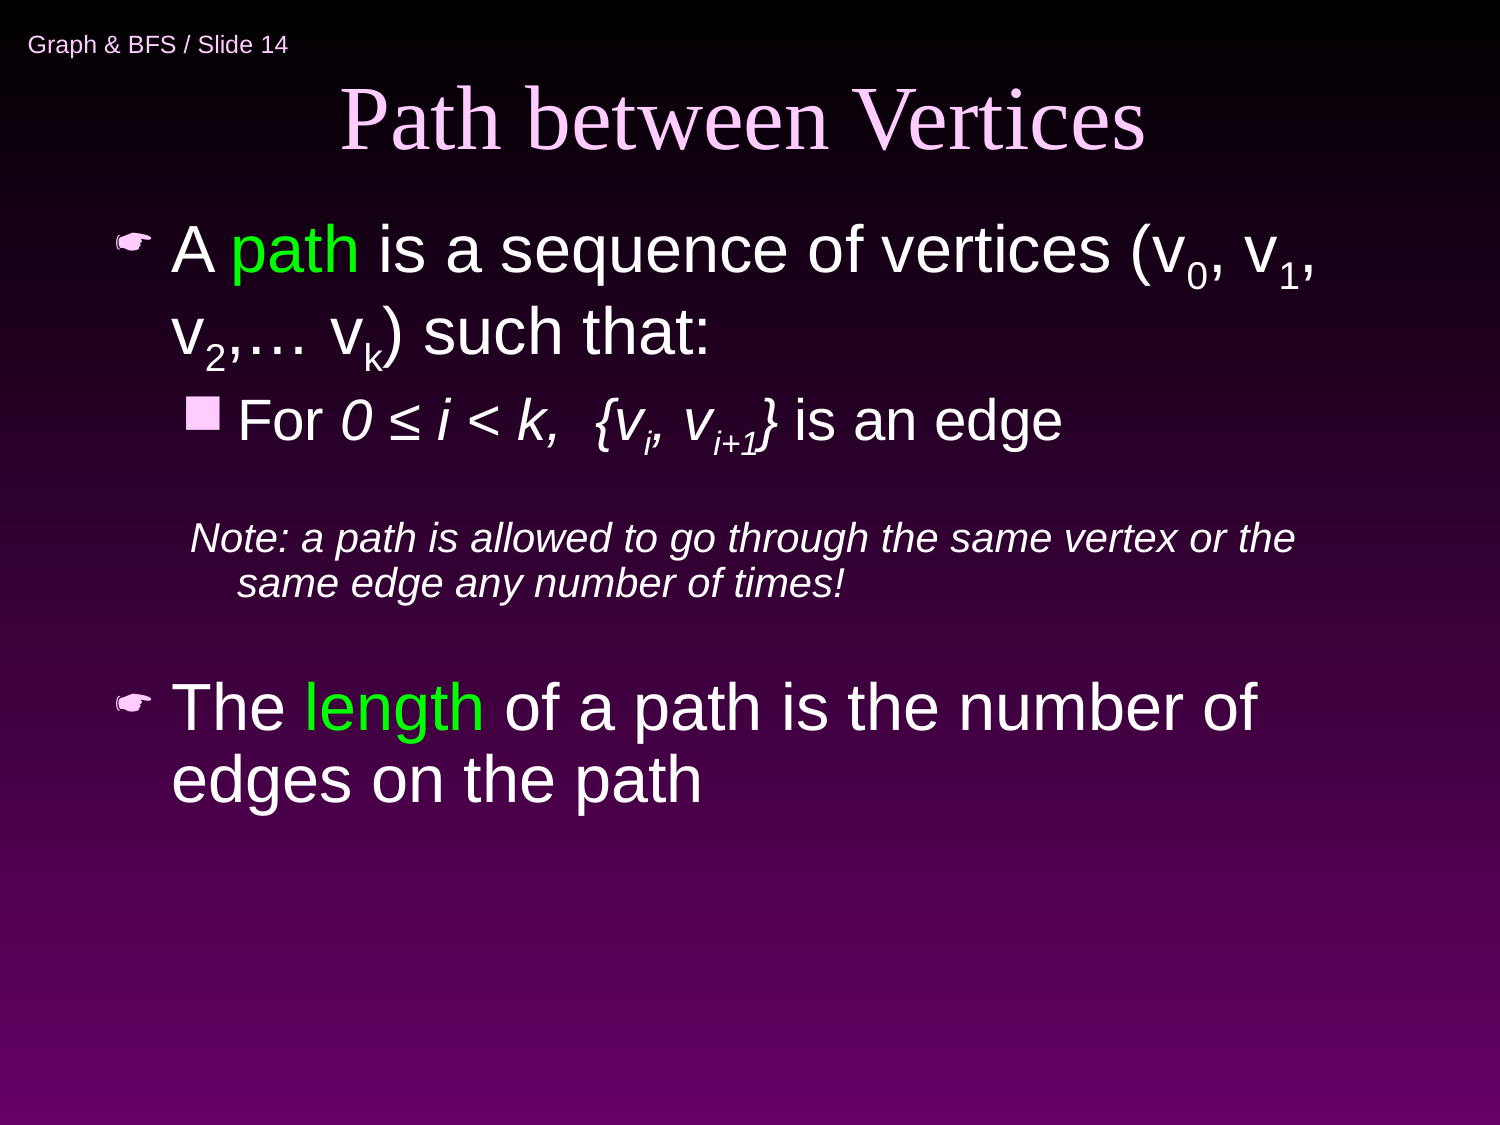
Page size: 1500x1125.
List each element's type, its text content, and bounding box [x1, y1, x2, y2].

list A path is a sequence of vertices (v0, v1, v2,… vk) such that: For 0 ≤ i < k, {vi, vi+1} is an edge Note: a path is allowed to go through the same vertex or the same edge any number of times! The length of a path is the number of edges on the path [99, 200, 1388, 1013]
title Path between Vertices [99, 12, 1388, 175]
